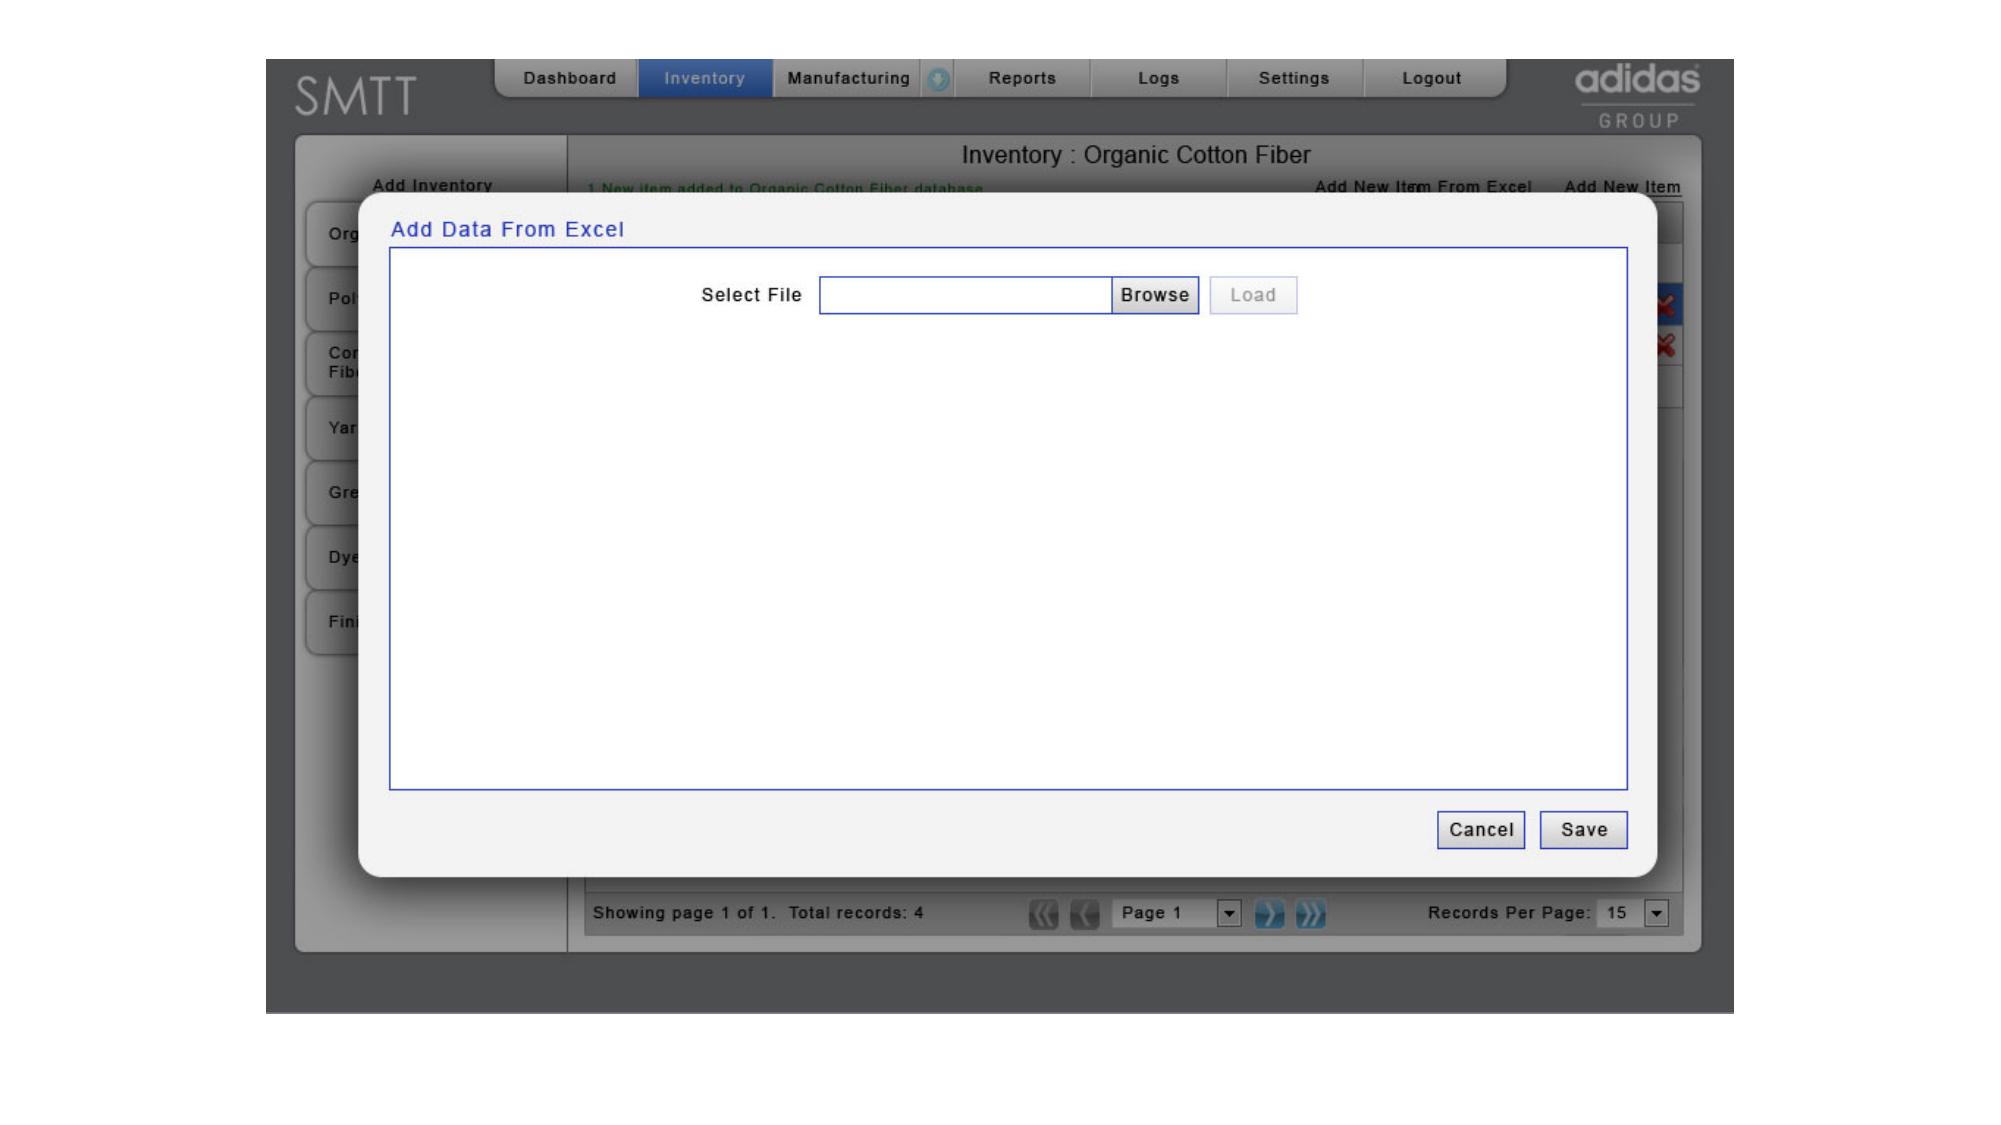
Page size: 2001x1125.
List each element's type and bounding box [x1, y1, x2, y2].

list [266, 59, 1734, 1014]
